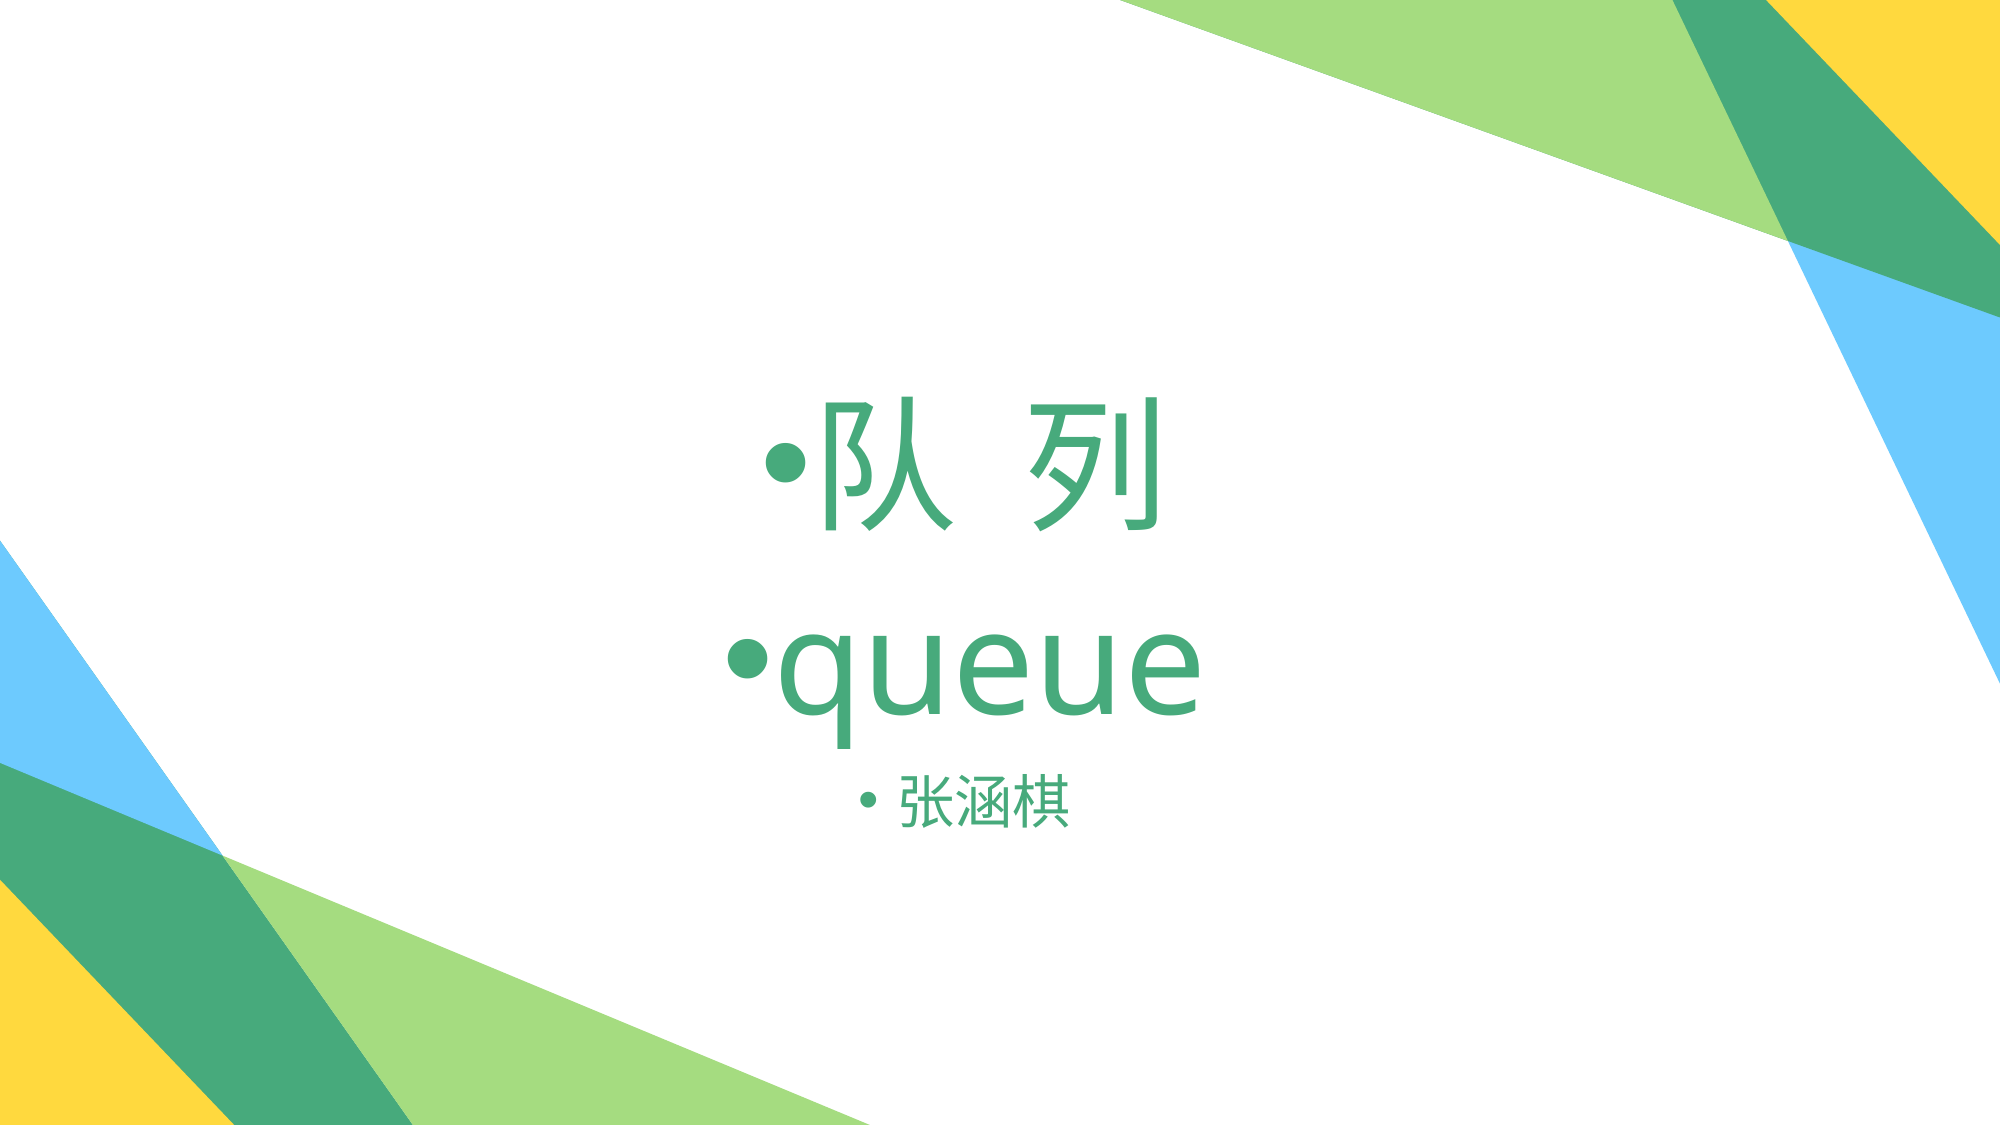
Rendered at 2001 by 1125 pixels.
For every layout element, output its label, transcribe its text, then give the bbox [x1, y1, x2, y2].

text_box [1119, 0, 2000, 684]
subtitle 队 列 queue 张涵棋 [234, 365, 1119, 565]
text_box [0, 540, 870, 1125]
